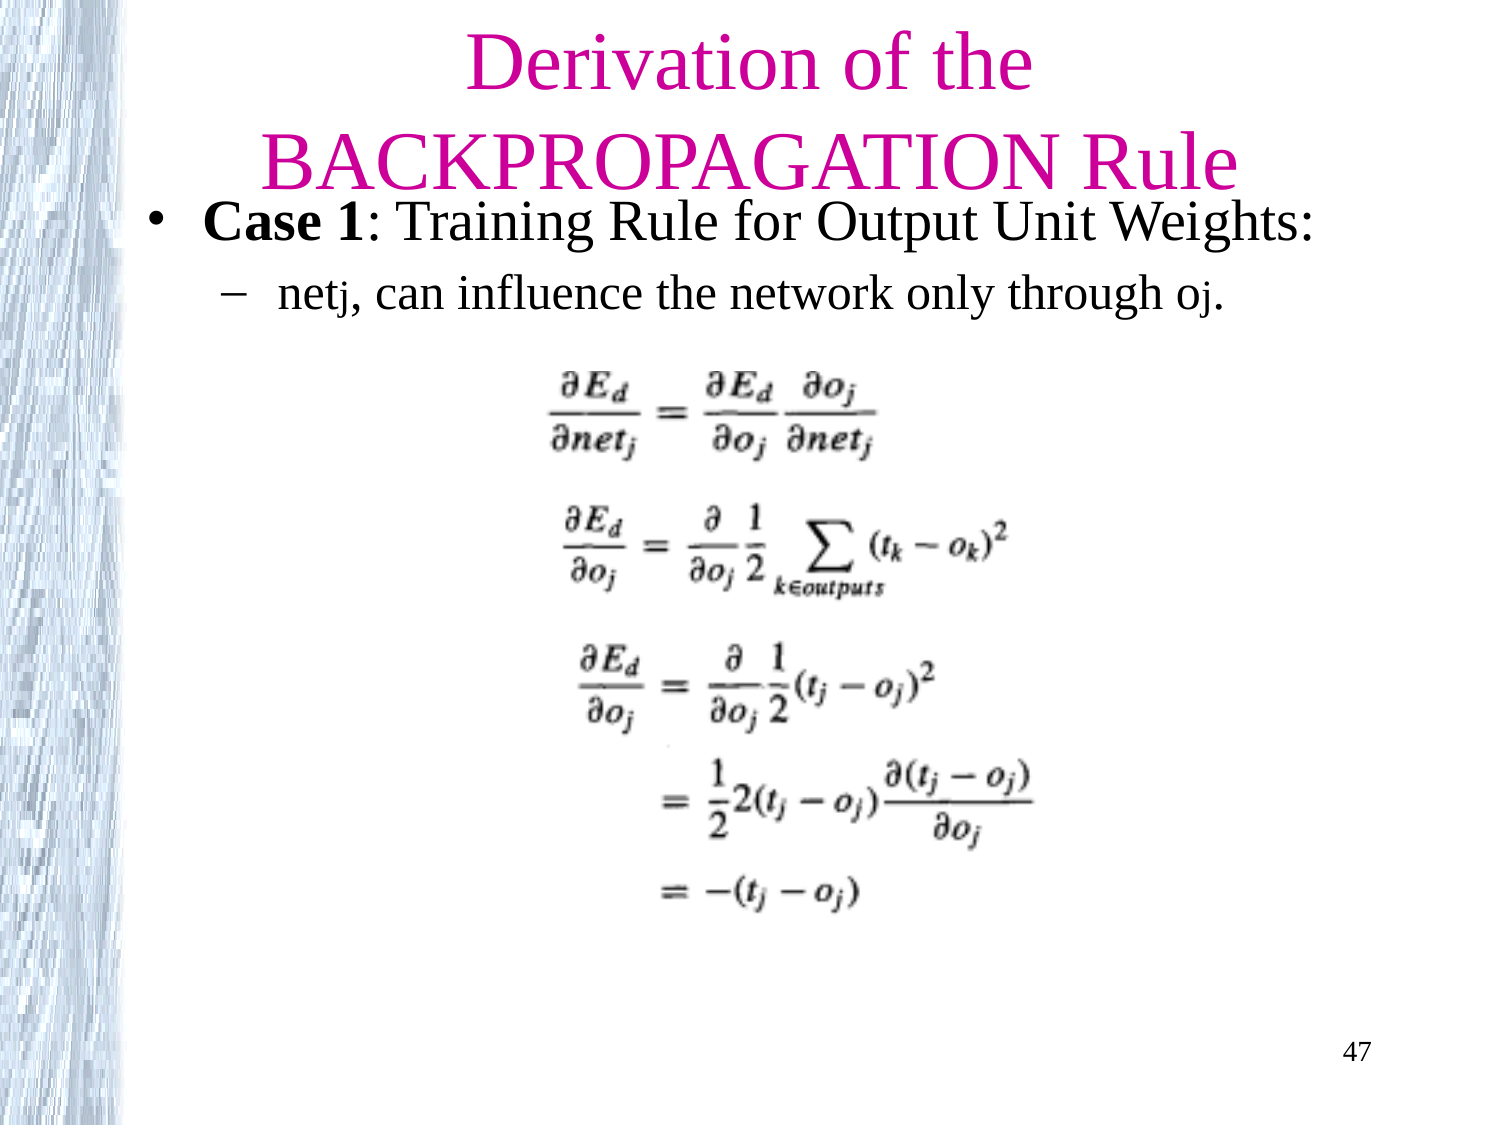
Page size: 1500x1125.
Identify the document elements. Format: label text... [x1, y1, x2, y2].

picture [0, 0, 1500, 1125]
list Case 1: Training Rule for Output Unit Weights: netj, can influence the network only through oj. [112, 174, 1388, 1000]
title Derivation of the BACKPROPAGATION Rule [112, 50, 1388, 163]
slide_number 47 [1074, 1025, 1388, 1100]
